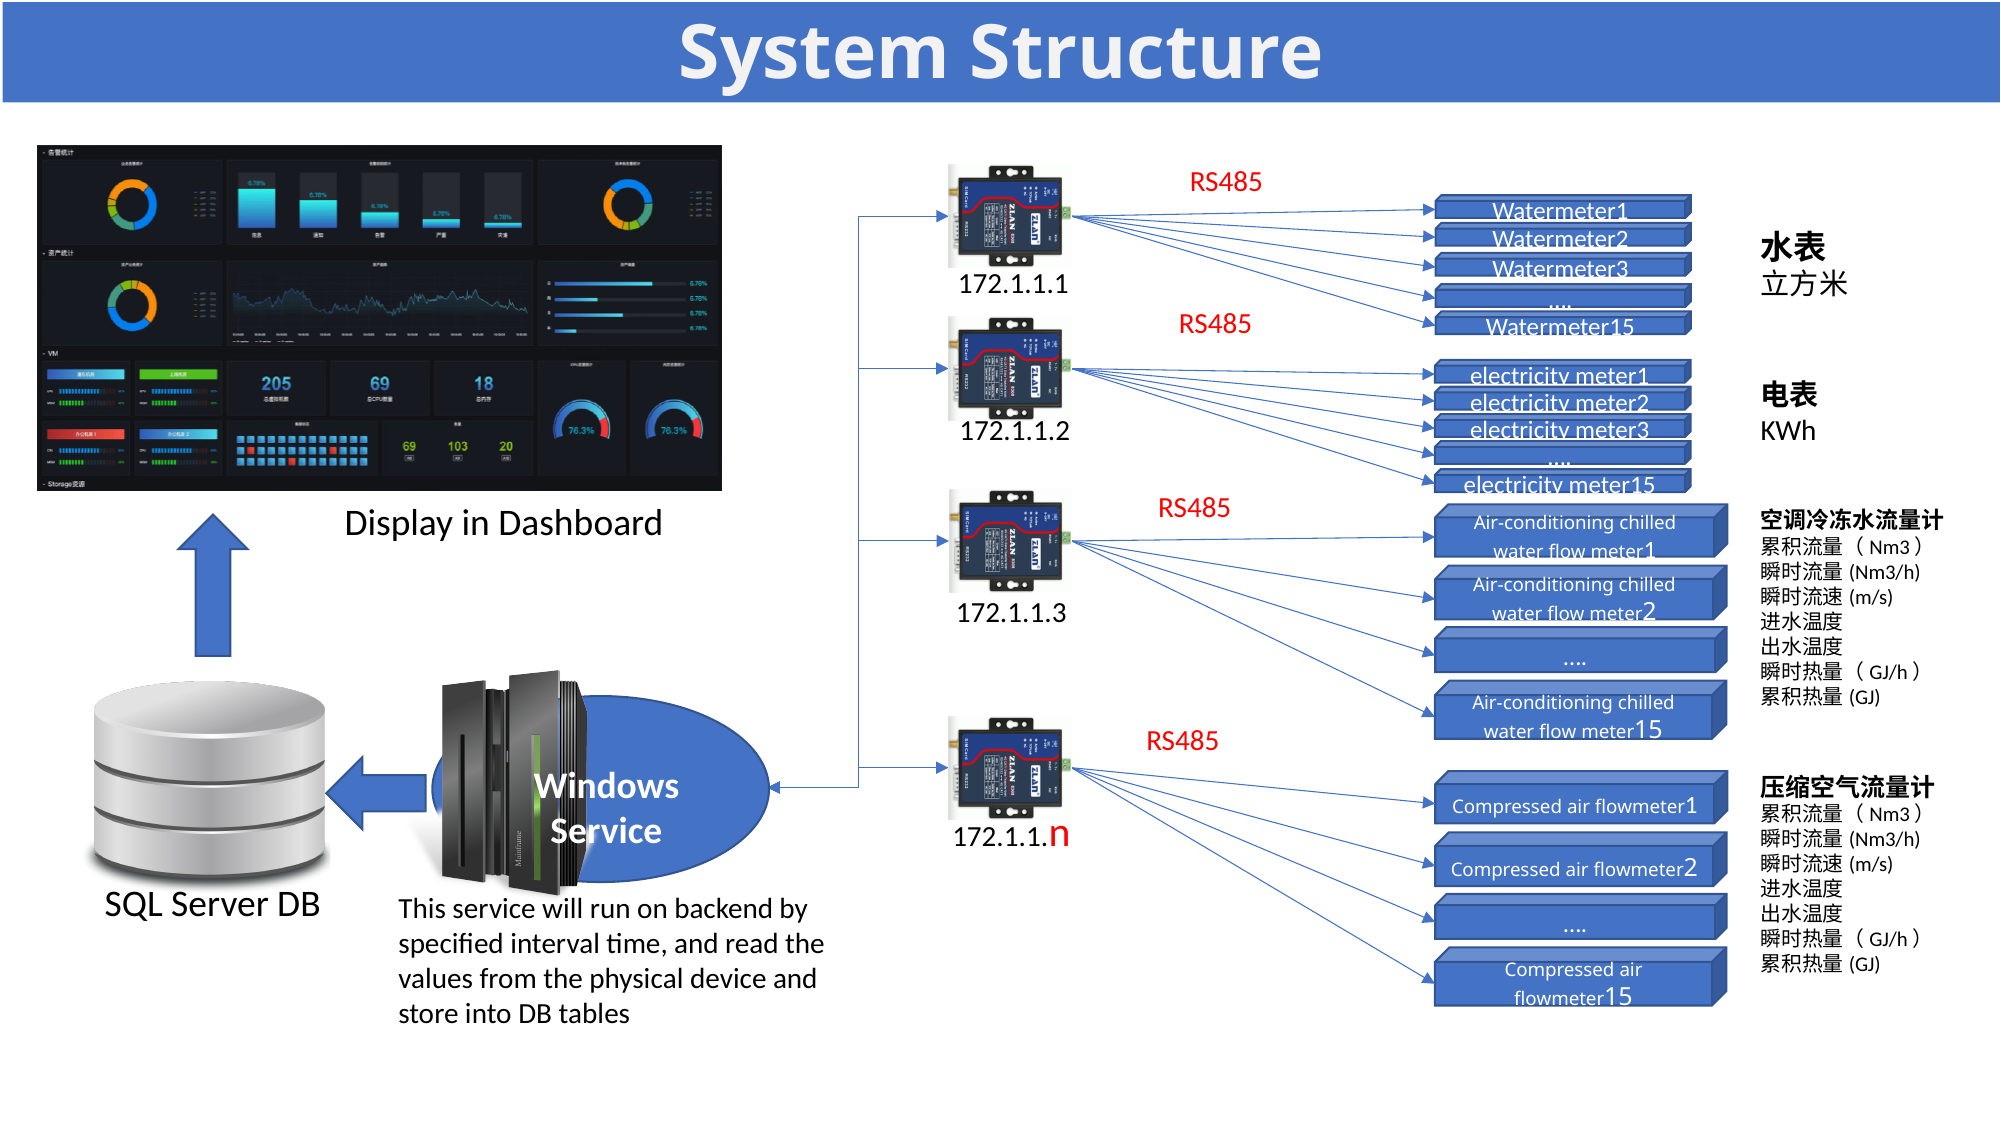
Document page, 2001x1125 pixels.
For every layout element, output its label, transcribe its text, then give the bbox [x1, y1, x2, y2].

text_box This service will run on backend by specified interval time, and read the values from the physical device and store into DB tables [383, 882, 896, 1037]
text_box [175, 513, 251, 657]
text_box 空调冷冻水流量计 累积流量（Nm3） 瞬时流量(Nm3/h) 瞬时流速(m/s) 进水温度 出水温度 瞬时热量（GJ/h） 累积热量(GJ) [1745, 498, 1971, 716]
text_box System Structure [2, 2, 2000, 103]
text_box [79, 681, 340, 933]
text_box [402, 670, 769, 905]
text_box 水表 立方米 [1745, 218, 1892, 309]
text_box Display in Dashboard [329, 491, 679, 551]
text_box 电表 KWh [1745, 368, 1892, 454]
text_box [767, 154, 1728, 1006]
text_box 压缩空气流量计 累积流量（Nm3） 瞬时流量(Nm3/h) 瞬时流速(m/s) 进水温度 出水温度 瞬时热量（GJ/h） 累积热量(GJ) [1745, 763, 1971, 984]
text_box [340, 754, 402, 832]
picture [37, 143, 722, 491]
